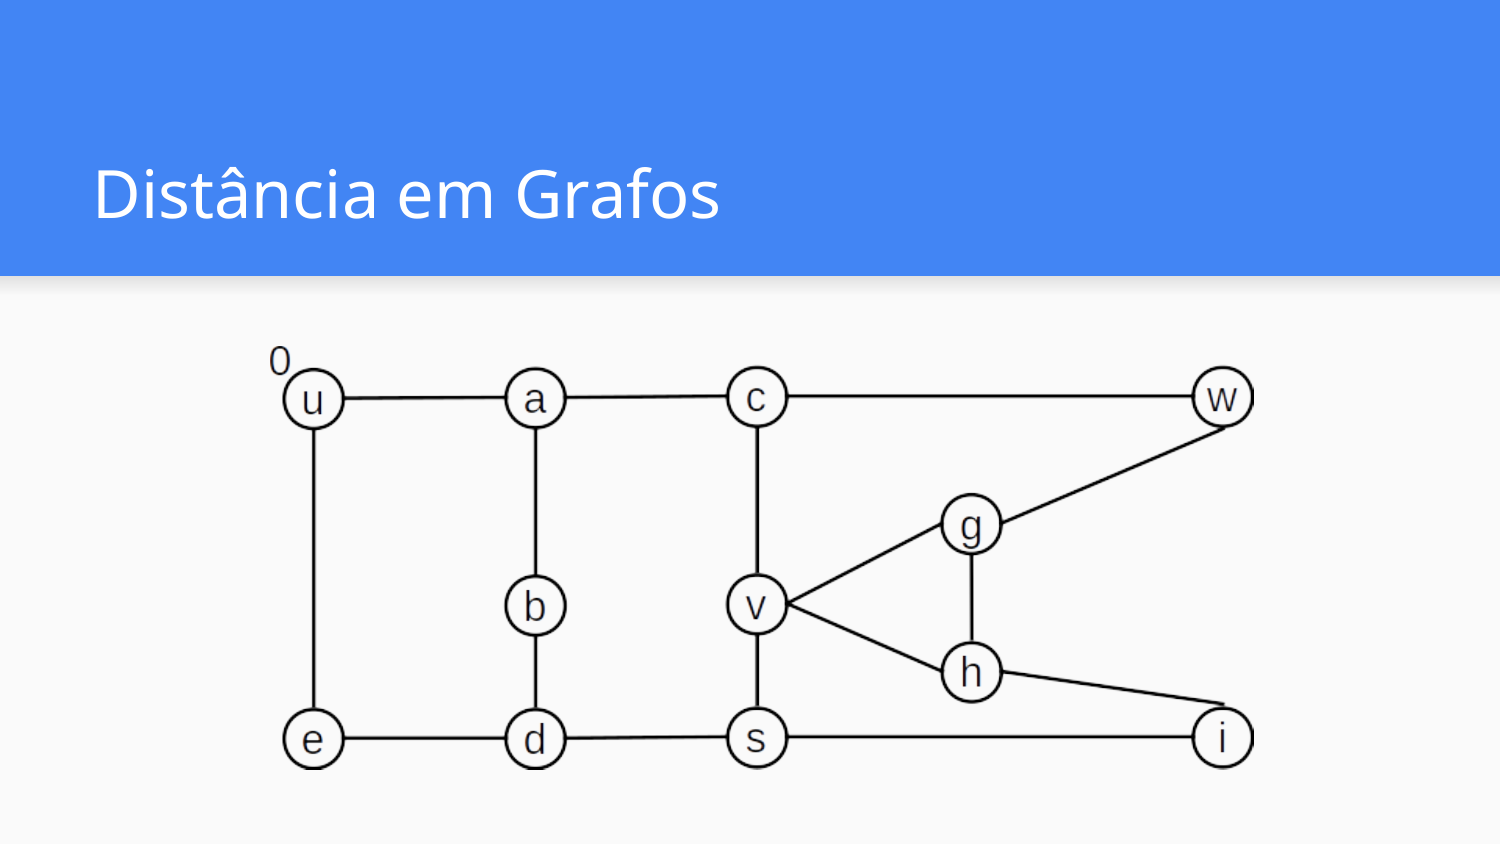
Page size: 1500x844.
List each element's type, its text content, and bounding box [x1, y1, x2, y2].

title Distância em Grafos [77, 121, 1427, 248]
picture [270, 345, 1254, 770]
